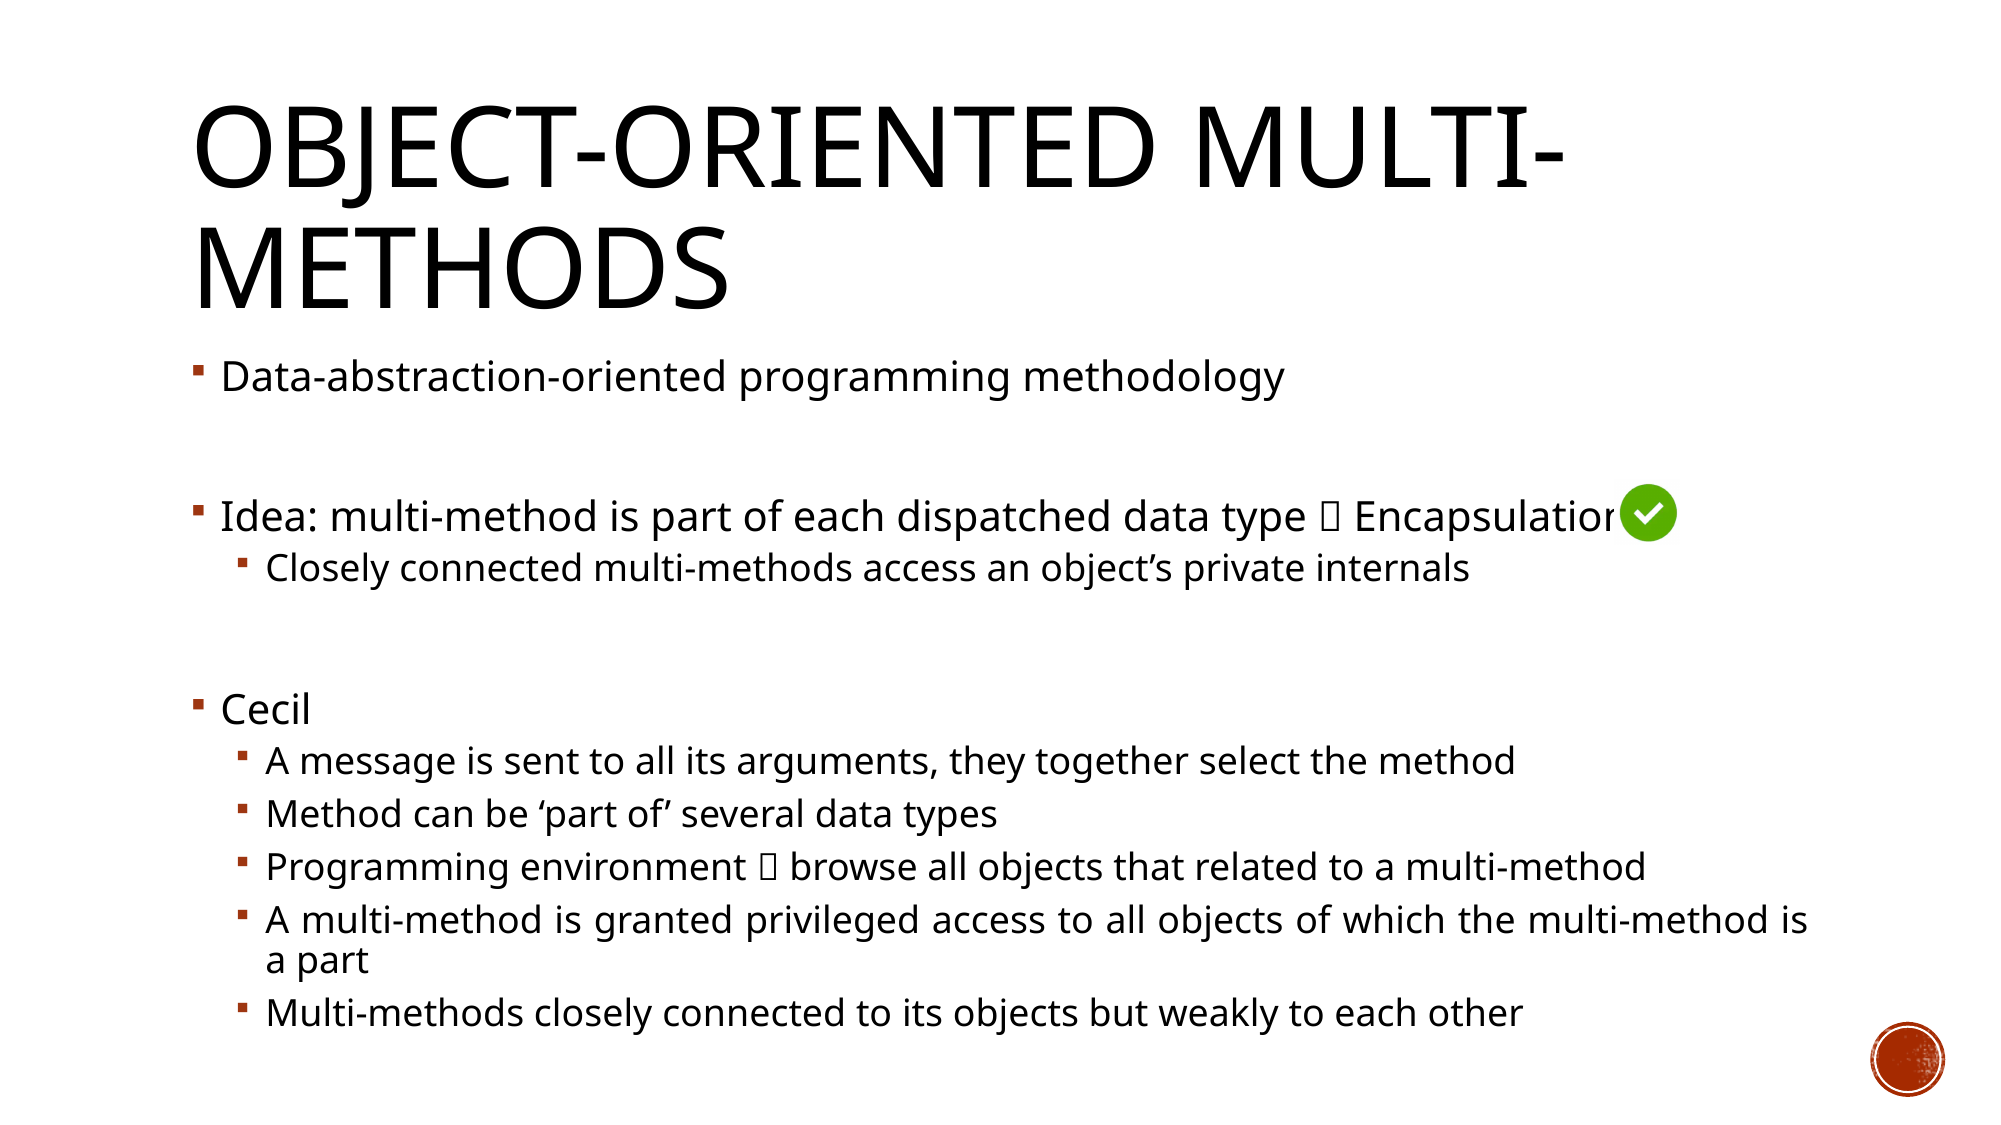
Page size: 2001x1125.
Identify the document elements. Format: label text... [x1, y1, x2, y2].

title Object-oriented multi-methods [175, 79, 1826, 344]
picture [1614, 479, 1680, 545]
list Data-abstraction-oriented programming methodology Idea: multi-method is part of each dispatched data type  Encapsulation Closely connected multi-methods access an object’s private internals Cecil A message is sent to all its arguments, they together select the method Method can be ‘part of’ several data types Programming environment  browse all objects that related to a multi-method A multi-method is granted privileged access to all objects of which the multi-method is a part Multi-methods closely connected to its objects but weakly to each other [175, 348, 1826, 1125]
